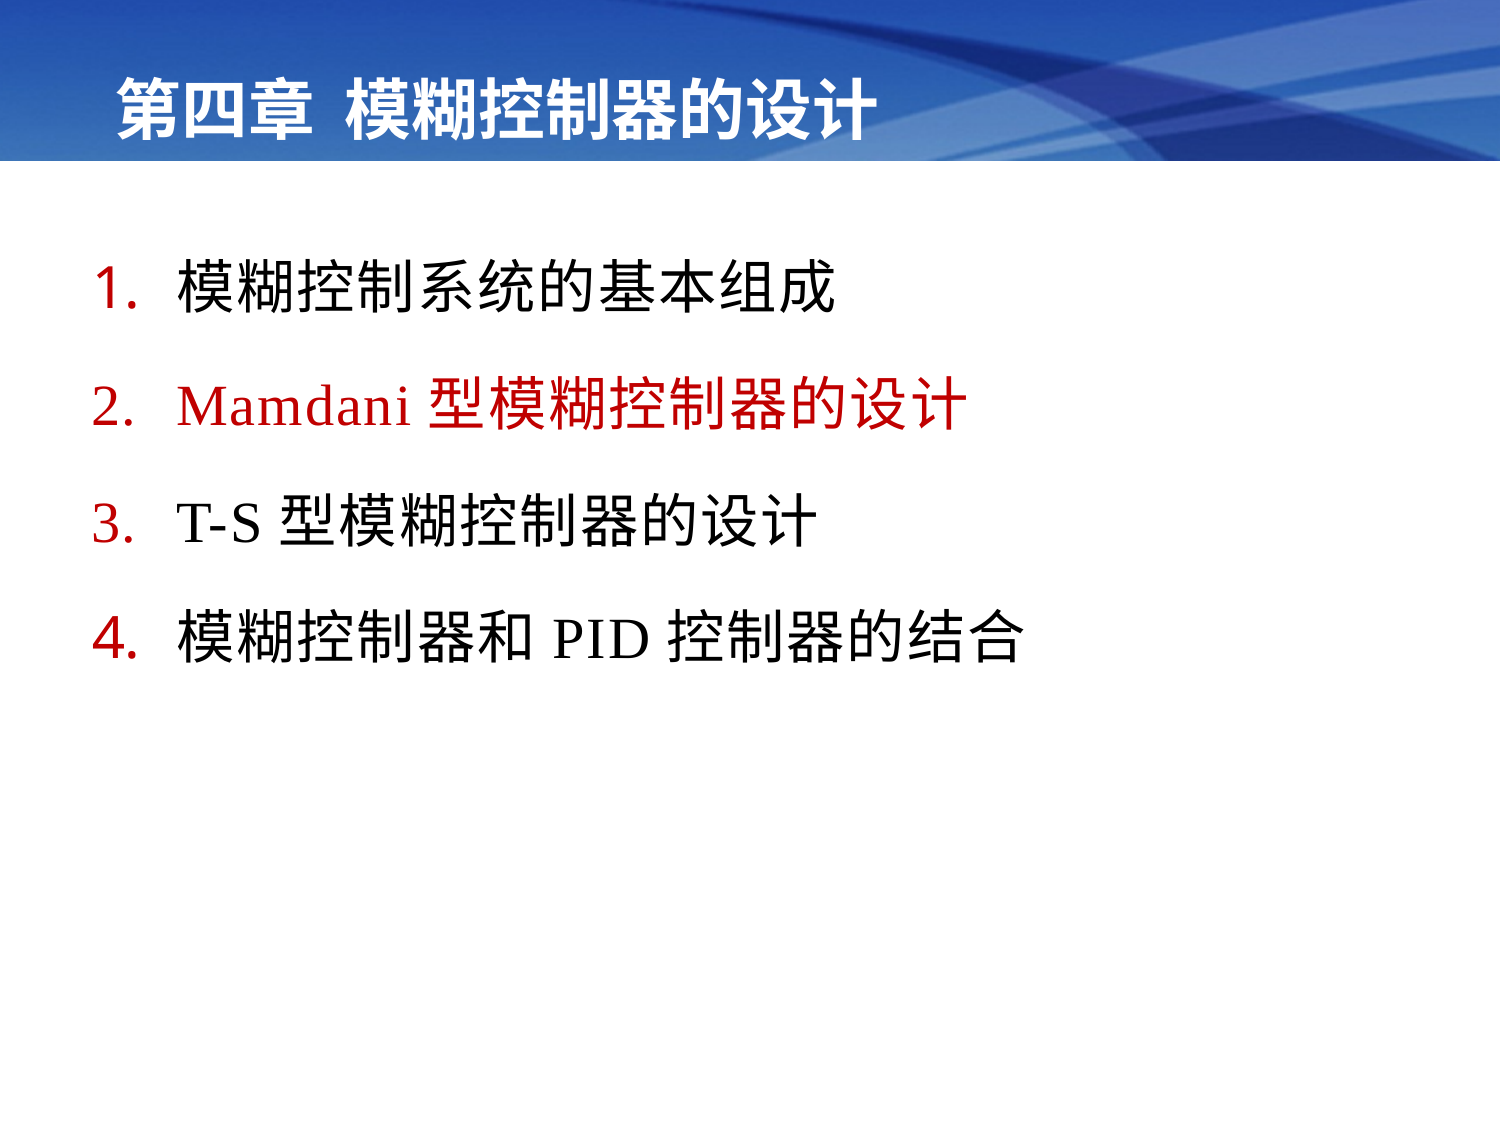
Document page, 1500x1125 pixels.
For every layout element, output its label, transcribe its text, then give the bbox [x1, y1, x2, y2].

list 模糊控制系统的基本组成 Mamdani型模糊控制器的设计 T-S型模糊控制器的设计 模糊控制器和PID控制器的结合 [76, 208, 1404, 811]
picture [0, 0, 1500, 162]
